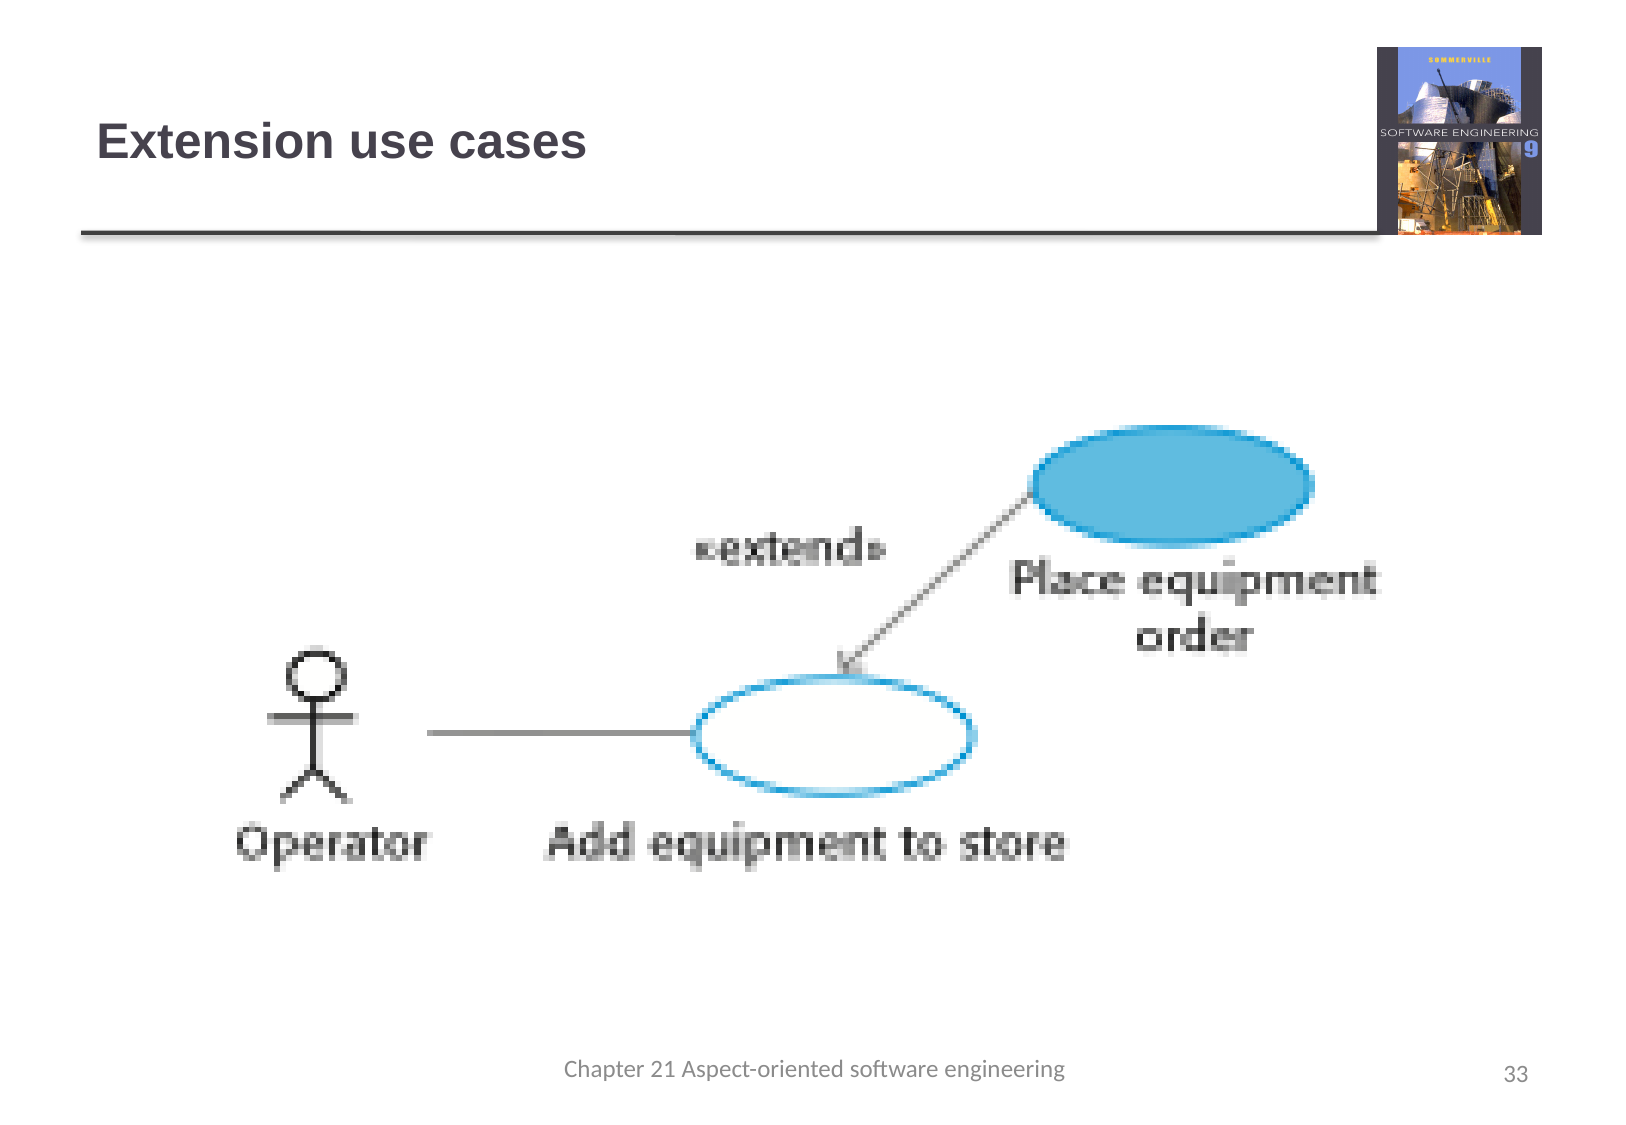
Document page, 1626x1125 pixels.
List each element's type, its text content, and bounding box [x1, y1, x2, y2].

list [224, 352, 1402, 951]
picture [1378, 47, 1542, 235]
footer Chapter 21 Aspect-oriented software engineering [505, 1037, 1125, 1098]
slide_number 33 [1164, 1042, 1544, 1103]
title Extension use cases [80, 44, 1378, 233]
